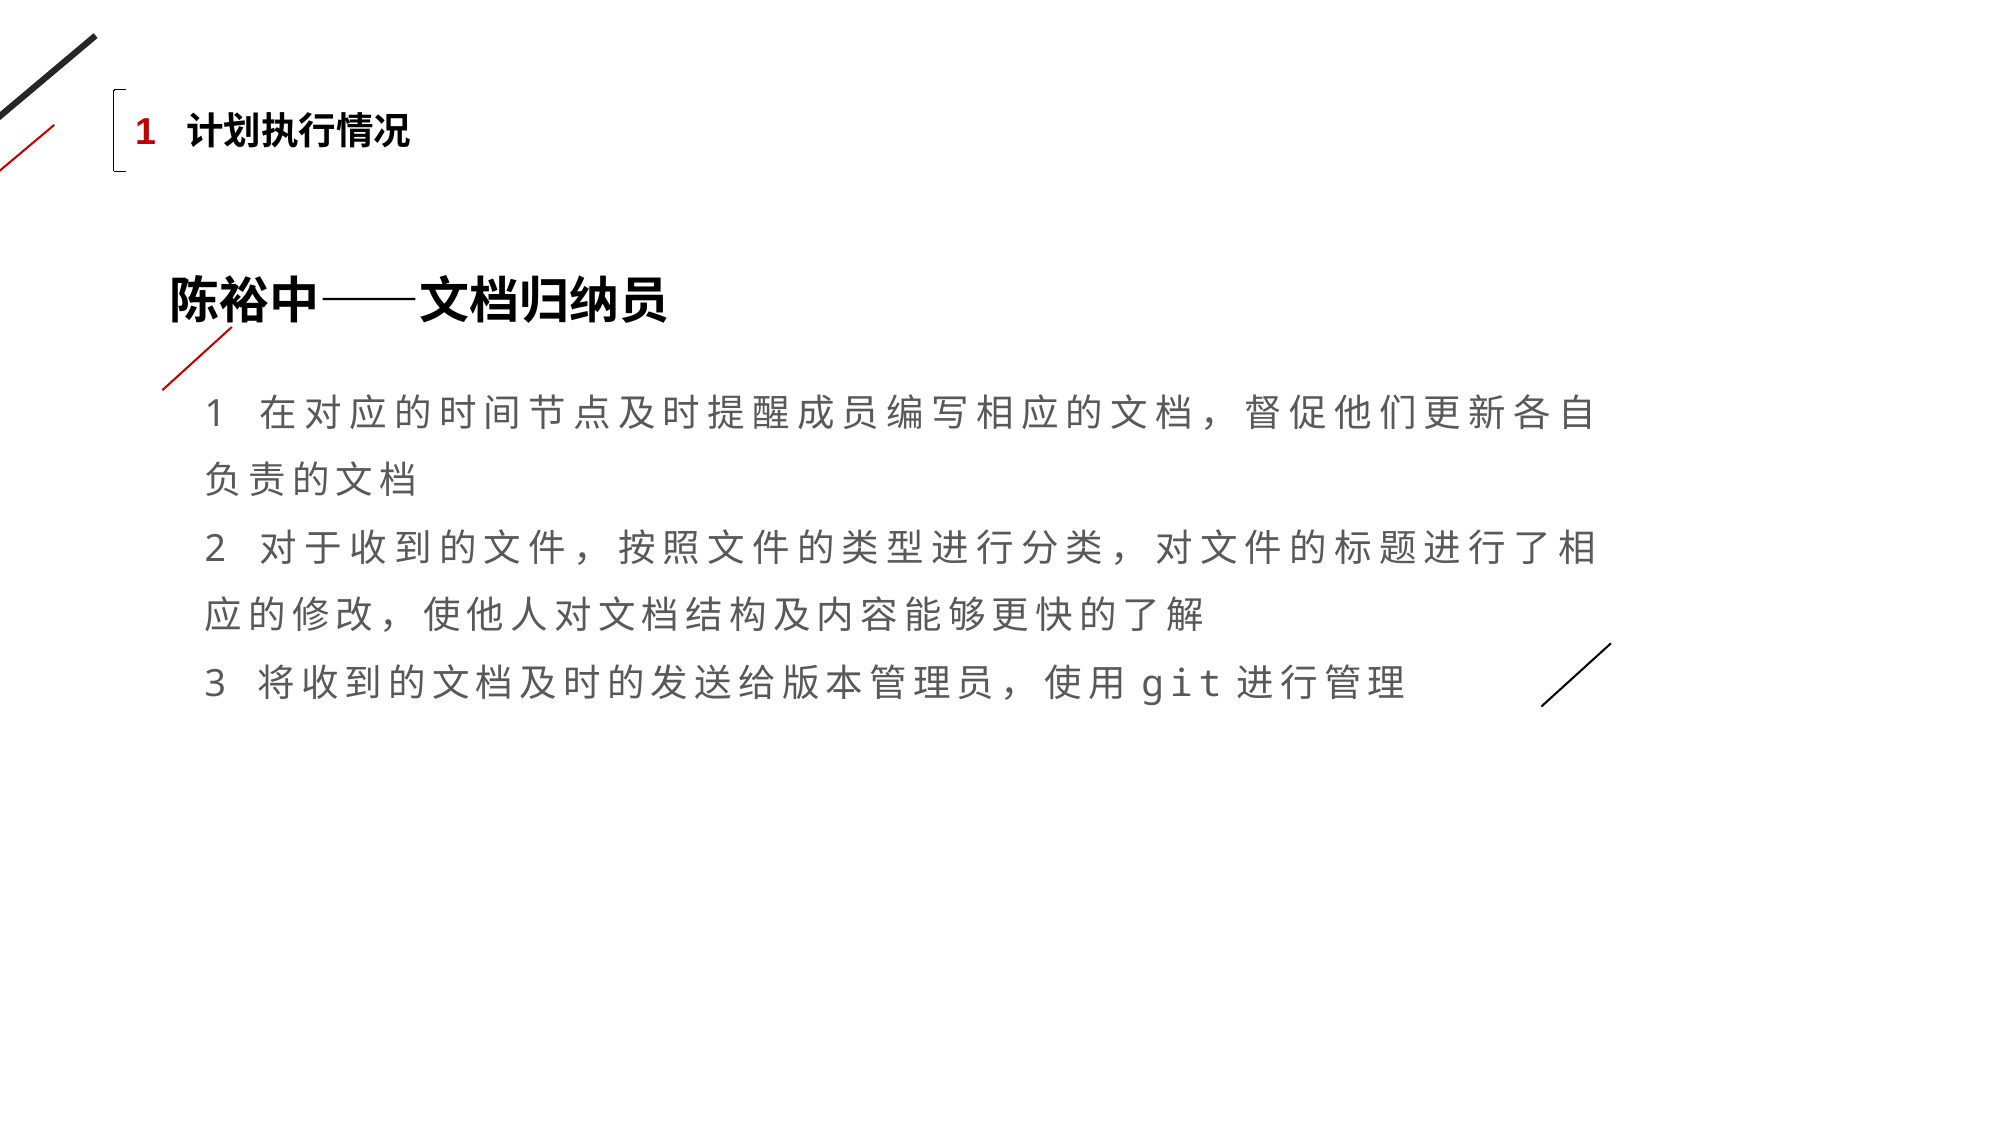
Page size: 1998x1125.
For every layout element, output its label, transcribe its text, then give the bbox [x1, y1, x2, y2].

text_box 1 在对应的时间节点及时提醒成员编写相应的文档，督促他们更新各自负责的文档 2 对于收到的文件，按照文件的类型进行分类，对文件的标题进行了相应的修改，使他人对文档结构及内容能够更快的了解 3 将收到的文档及时的发送给版本管理员，使用git进行管理 [197, 358, 1611, 711]
text_box [113, 89, 126, 172]
text_box 1 计划执行情况 [127, 100, 419, 160]
text_box 陈裕中——文档归纳员 [162, 260, 758, 336]
